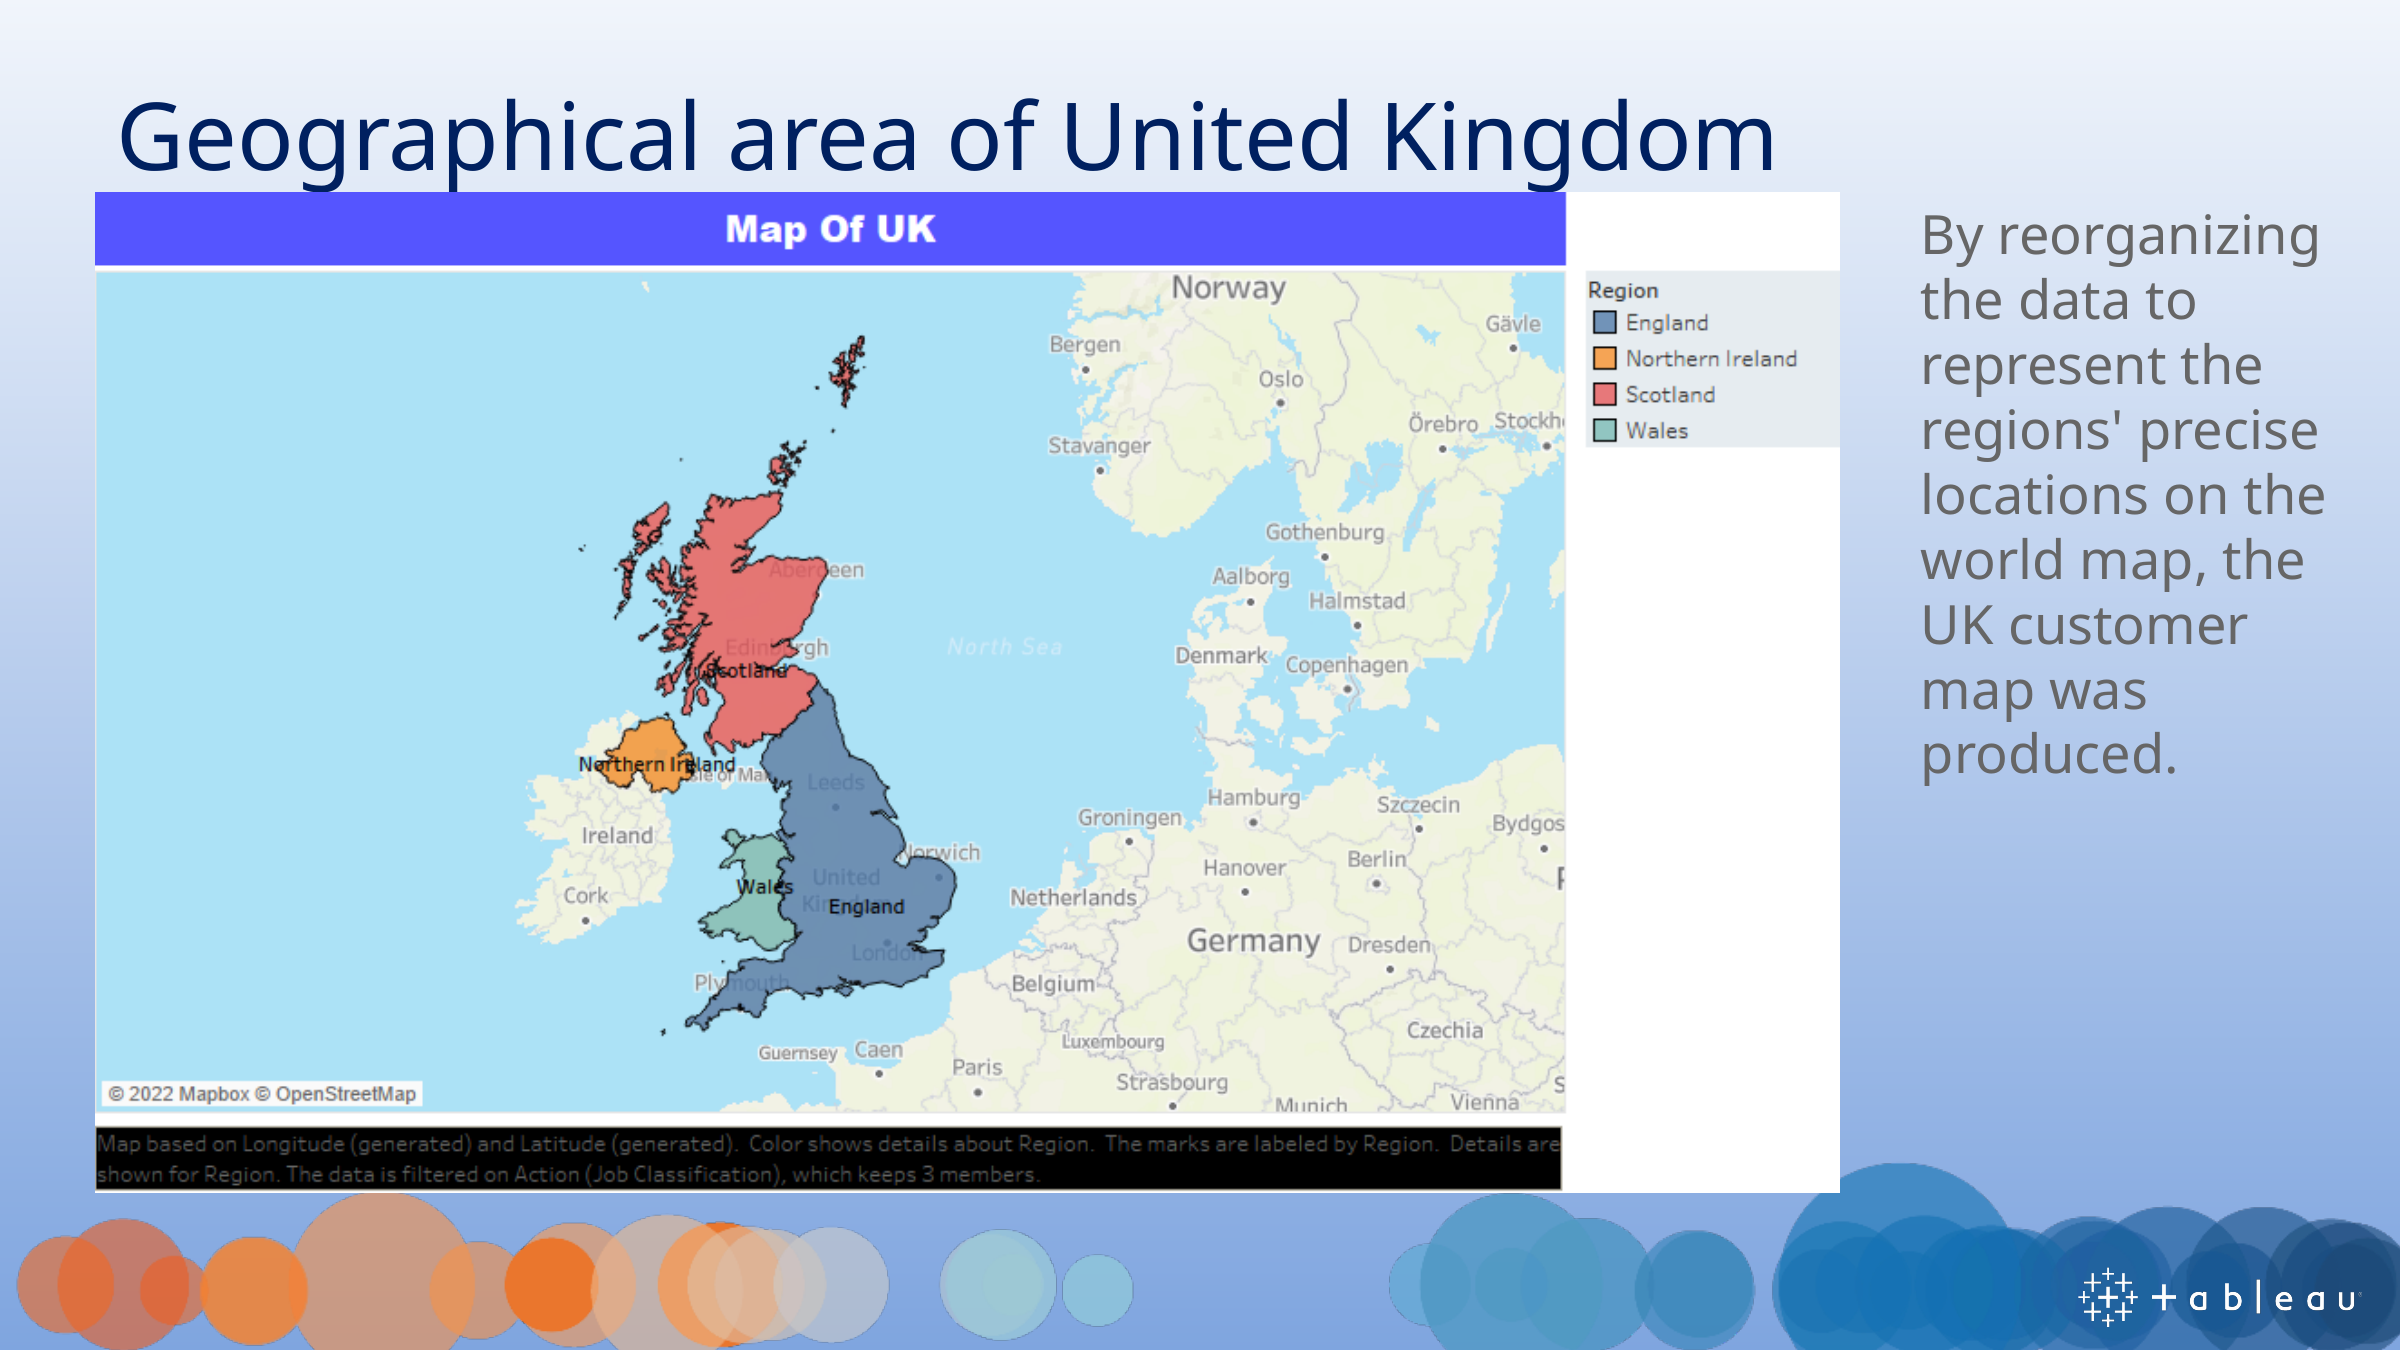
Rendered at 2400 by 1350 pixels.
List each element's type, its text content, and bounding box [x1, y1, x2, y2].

picture [0, 192, 2400, 1350]
text_box By reorganizing the data to represent the regions' precise locations on the world map, the UK customer map was produced. [1906, 192, 2359, 793]
list Geographical area of United Kingdom [116, 98, 2294, 193]
